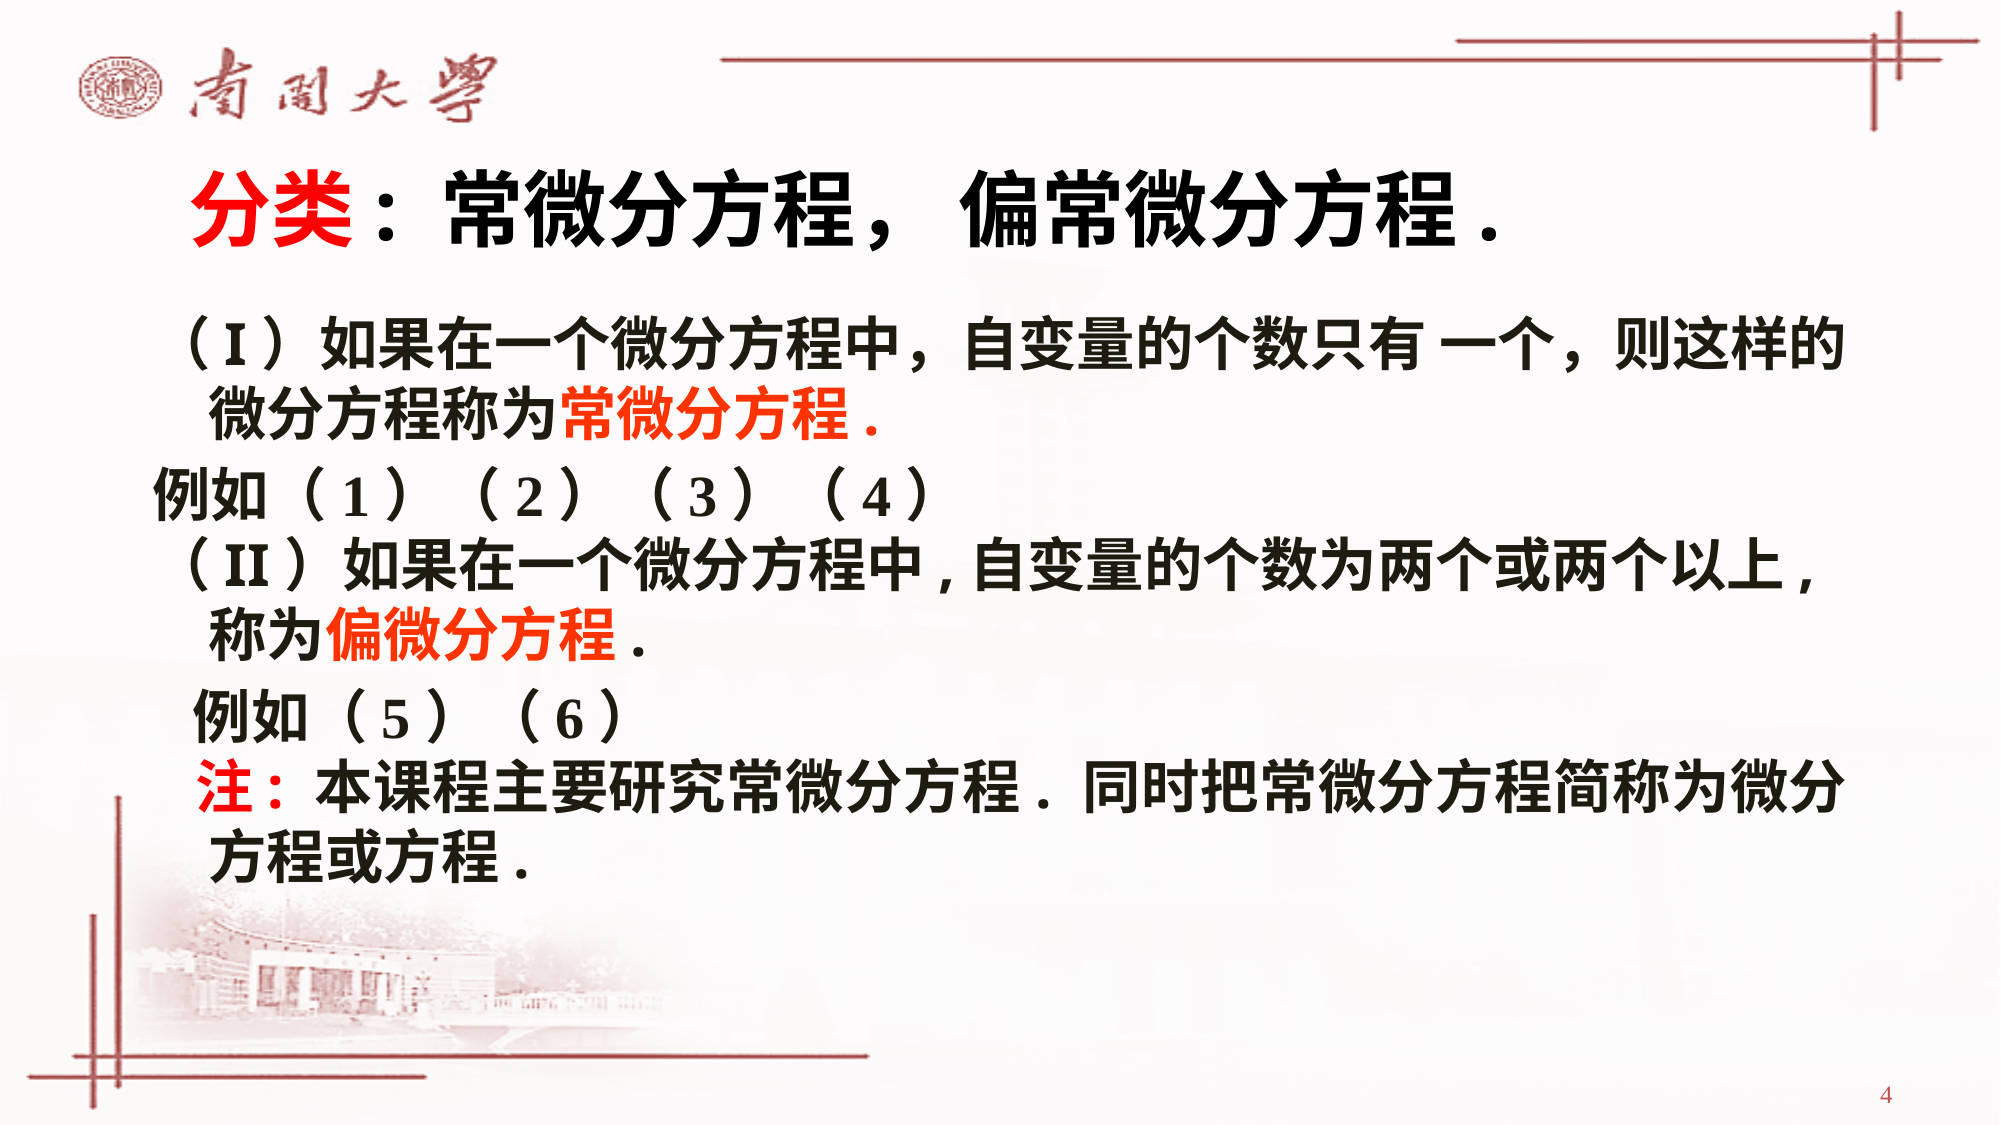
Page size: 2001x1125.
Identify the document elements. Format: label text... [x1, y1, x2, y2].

list （I）如果在一个微分方程中，自变量的个数只有 一个，则这样的微分方程称为常微分方程. 例如（1）（2）（3）（4） （II）如果在一个微分方程中,自变量的个数为两个或两个以上,称为偏微分方程. 例如（5）（6） 注: 本课程主要研究常微分方程. 同时把常微分方程简称为微分方程或方程. [137, 299, 1863, 963]
slide_number 4 [1441, 1063, 1908, 1124]
title 分类: 常微分方程， 偏常微分方程. [173, 117, 1536, 296]
